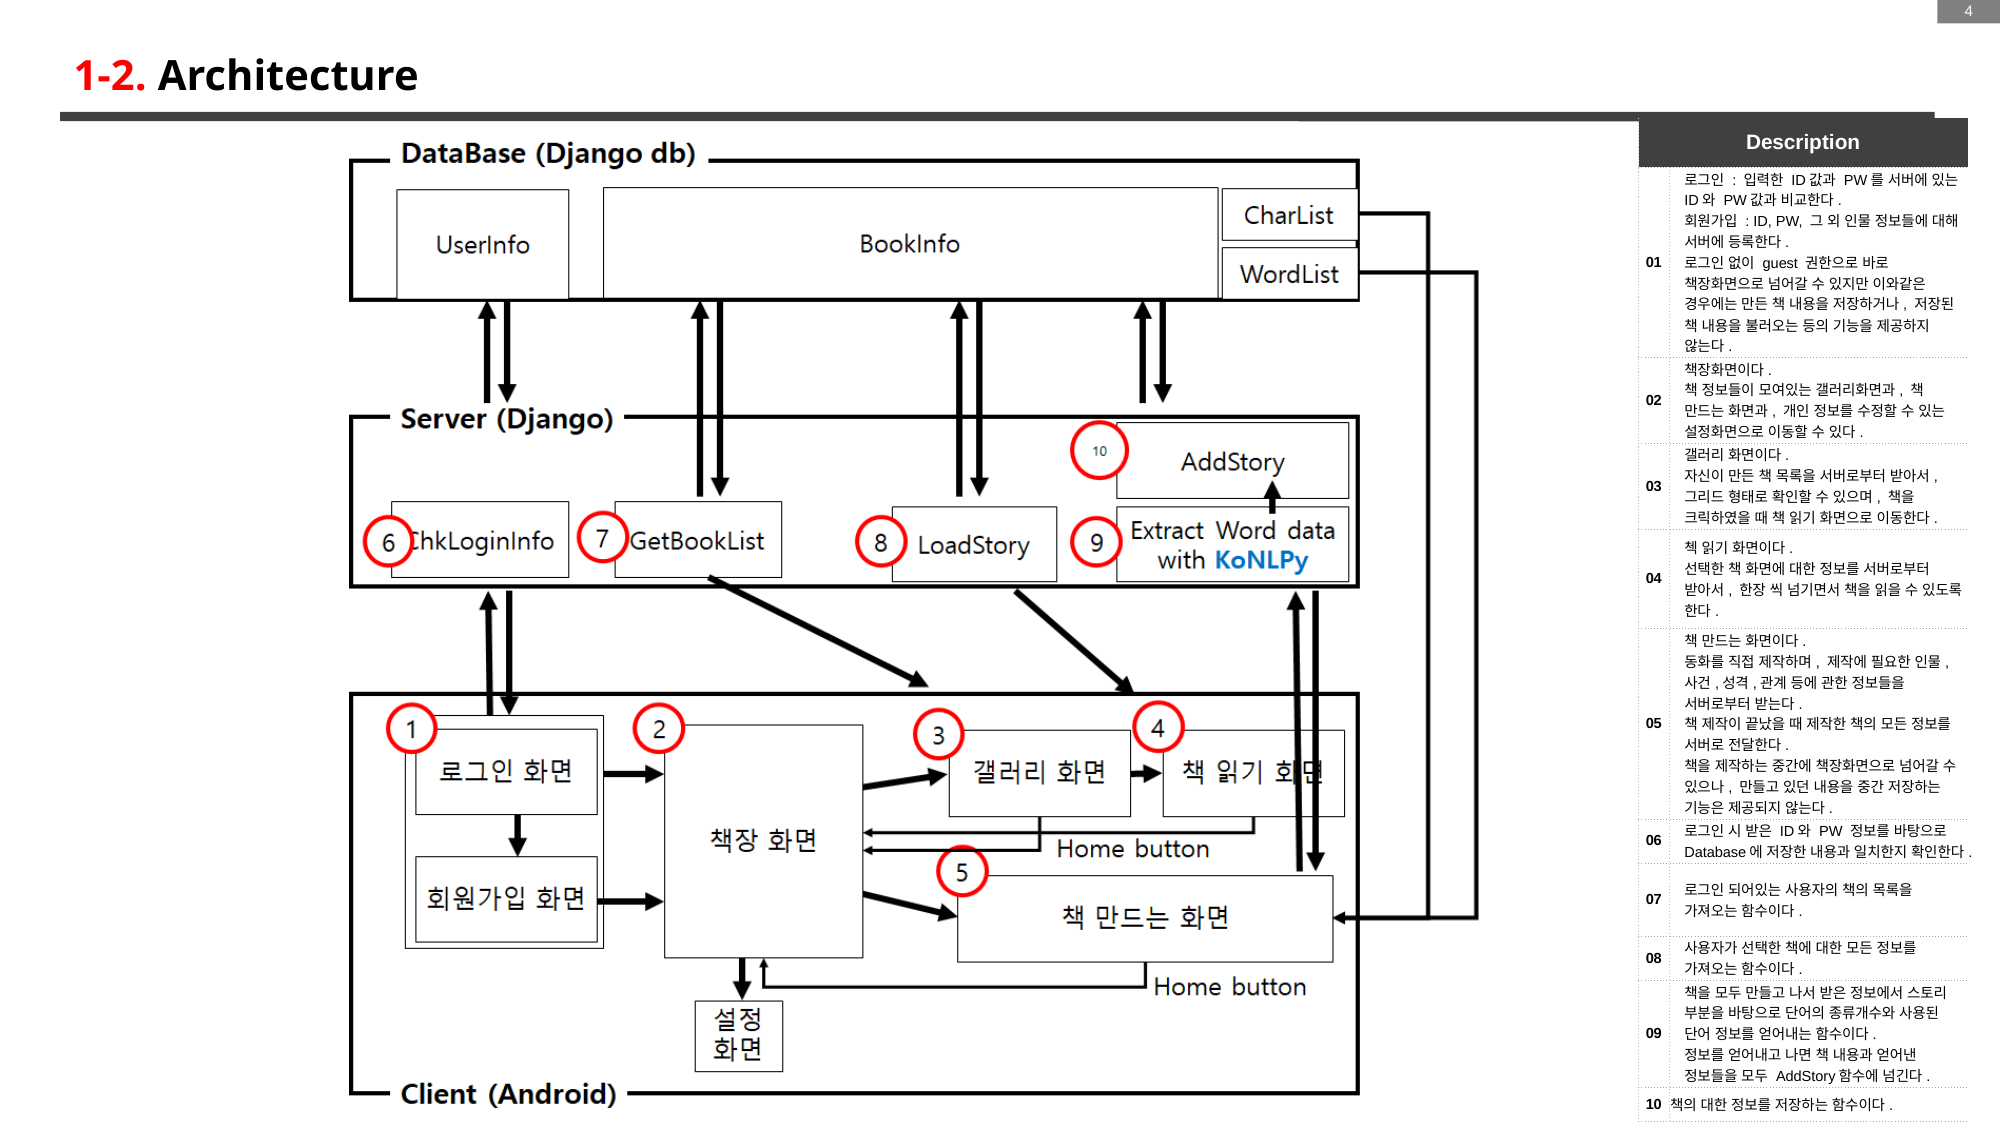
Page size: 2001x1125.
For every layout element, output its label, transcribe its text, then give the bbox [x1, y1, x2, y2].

table_cell 로그인 시 받은 ID와 PW 정보를 바탕으로 Database에 저장한 내용과 일치한지 확인한다. [1669, 819, 1968, 863]
table_cell 로그인 되어있는 사용자의 책의 목록을 가져오는 함수이다. [1669, 863, 1968, 936]
picture [349, 125, 1479, 1125]
table_cell 04 [1639, 529, 1669, 629]
table_header Description [1639, 118, 1968, 167]
table_cell 사용자가 선택한 책에 대한 모든 정보를 가져오는 함수이다. [1669, 936, 1968, 980]
table_cell 06 [1639, 819, 1669, 863]
table_cell 01 [1639, 167, 1669, 357]
table_cell 09 [1639, 980, 1669, 1087]
table_cell 03 [1639, 443, 1669, 529]
table_cell 책의 대한 정보를 저장하는 함수이다. [1669, 1087, 1968, 1121]
table_cell 첵 읽기 화면이다. 선택한 책 화면에 대한 정보를 서버로부터 받아서, 한장 씩 넘기면서 책을 읽을 수 있도록 한다. [1669, 529, 1968, 629]
list 1-2. Architecture [58, 24, 1639, 106]
table_cell 책을 모두 만들고 나서 받은 정보에서 스토리 부분을 바탕으로 단어의 종류개수와 사용된 단어 정보를 얻어내는 함수이다. 정보를 얻어내고 나면 책 내용과 얻어낸 정보들을 모두 AddStory함수에 넘긴다. [1669, 980, 1968, 1087]
table_cell 책장화면이다. 책 정보들이 모여있는 갤러리화면과, 책 만드는 화면과, 개인 정보를 수정할 수 있는 설정화면으로 이동할 수 있다. [1669, 357, 1968, 443]
table_cell 07 [1639, 863, 1669, 936]
table_cell 05 [1639, 629, 1669, 819]
table_cell 로그인 : 입력한 ID값과 PW를 서버에 있는 ID와 PW값과 비교한다. 회원가입 : ID, PW, 그 외 인물 정보들에 대해 서버에 등록한다. 로그인 없이 guest 권한으로 바로 책장화면으로 넘어갈 수 있지만 이와같은 경우에는 만든 책 내용을 저장하거나, 저장된 책 내용을 불러오는 등의 기능을 제공하지 않는다. [1669, 167, 1968, 357]
table_cell 02 [1639, 357, 1669, 443]
table_cell 책 만드는 화면이다. 동화를 직접 제작하며, 제작에 필요한 인물,사건,성격,관계 등에 관한 정보들을 서버로부터 받는다. 책 제작이 끝났을 때 제작한 책의 모든 정보를 서버로 전달한다. 책을 제작하는 중간에 책장화면으로 넘어갈 수 있으나, 만들고 있던 내용을 중간 저장하는 기능은 제공되지 않는다. [1669, 629, 1968, 819]
table_cell 갤러리 화면이다. 자신이 만든 책 목록을 서버로부터 받아서, 그리드 형태로 확인할 수 있으며, 책을 크릭하였을 때 책 읽기 화면으로 이동한다. [1669, 443, 1968, 529]
table_cell 10 [1639, 1087, 1669, 1121]
table_cell 08 [1639, 936, 1669, 980]
